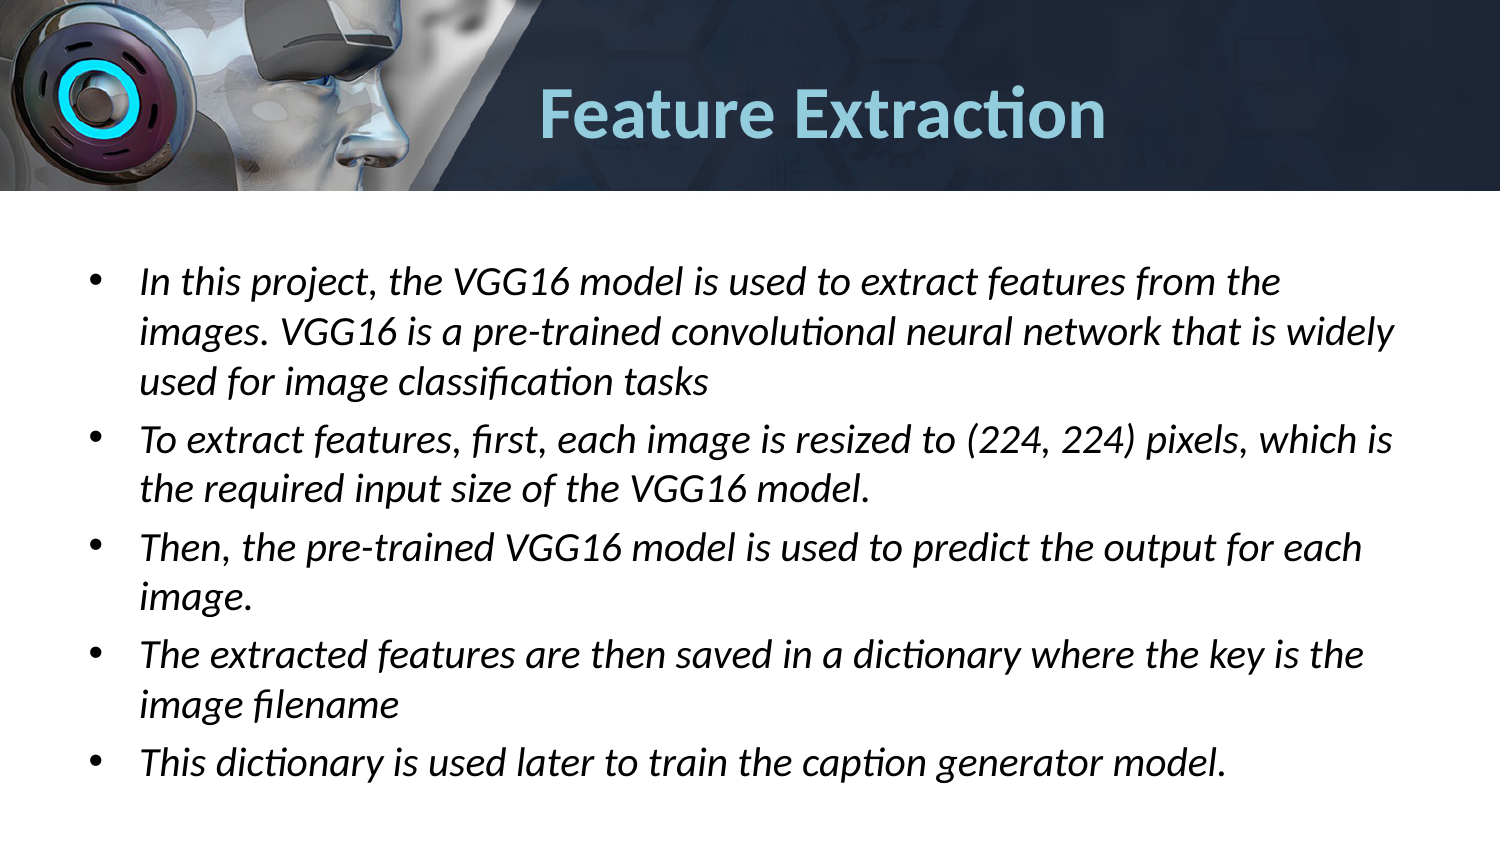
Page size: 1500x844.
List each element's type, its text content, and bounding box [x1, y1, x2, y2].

picture [0, 0, 1500, 844]
list In this project, the VGG16 model is used to extract features from the images. VGG16 is a pre-trained convolutional neural network that is widely used for image classification tasks To extract features, first, each image is resized to (224, 224) pixels, which is the required input size of the VGG16 model. Then, the pre-trained VGG16 model is used to predict the output for each image. The extracted features are then saved in a dictionary where the key is the image filename This dictionary is used later to train the caption generator model. [73, 246, 1427, 798]
title Feature Extraction [524, 46, 1477, 172]
